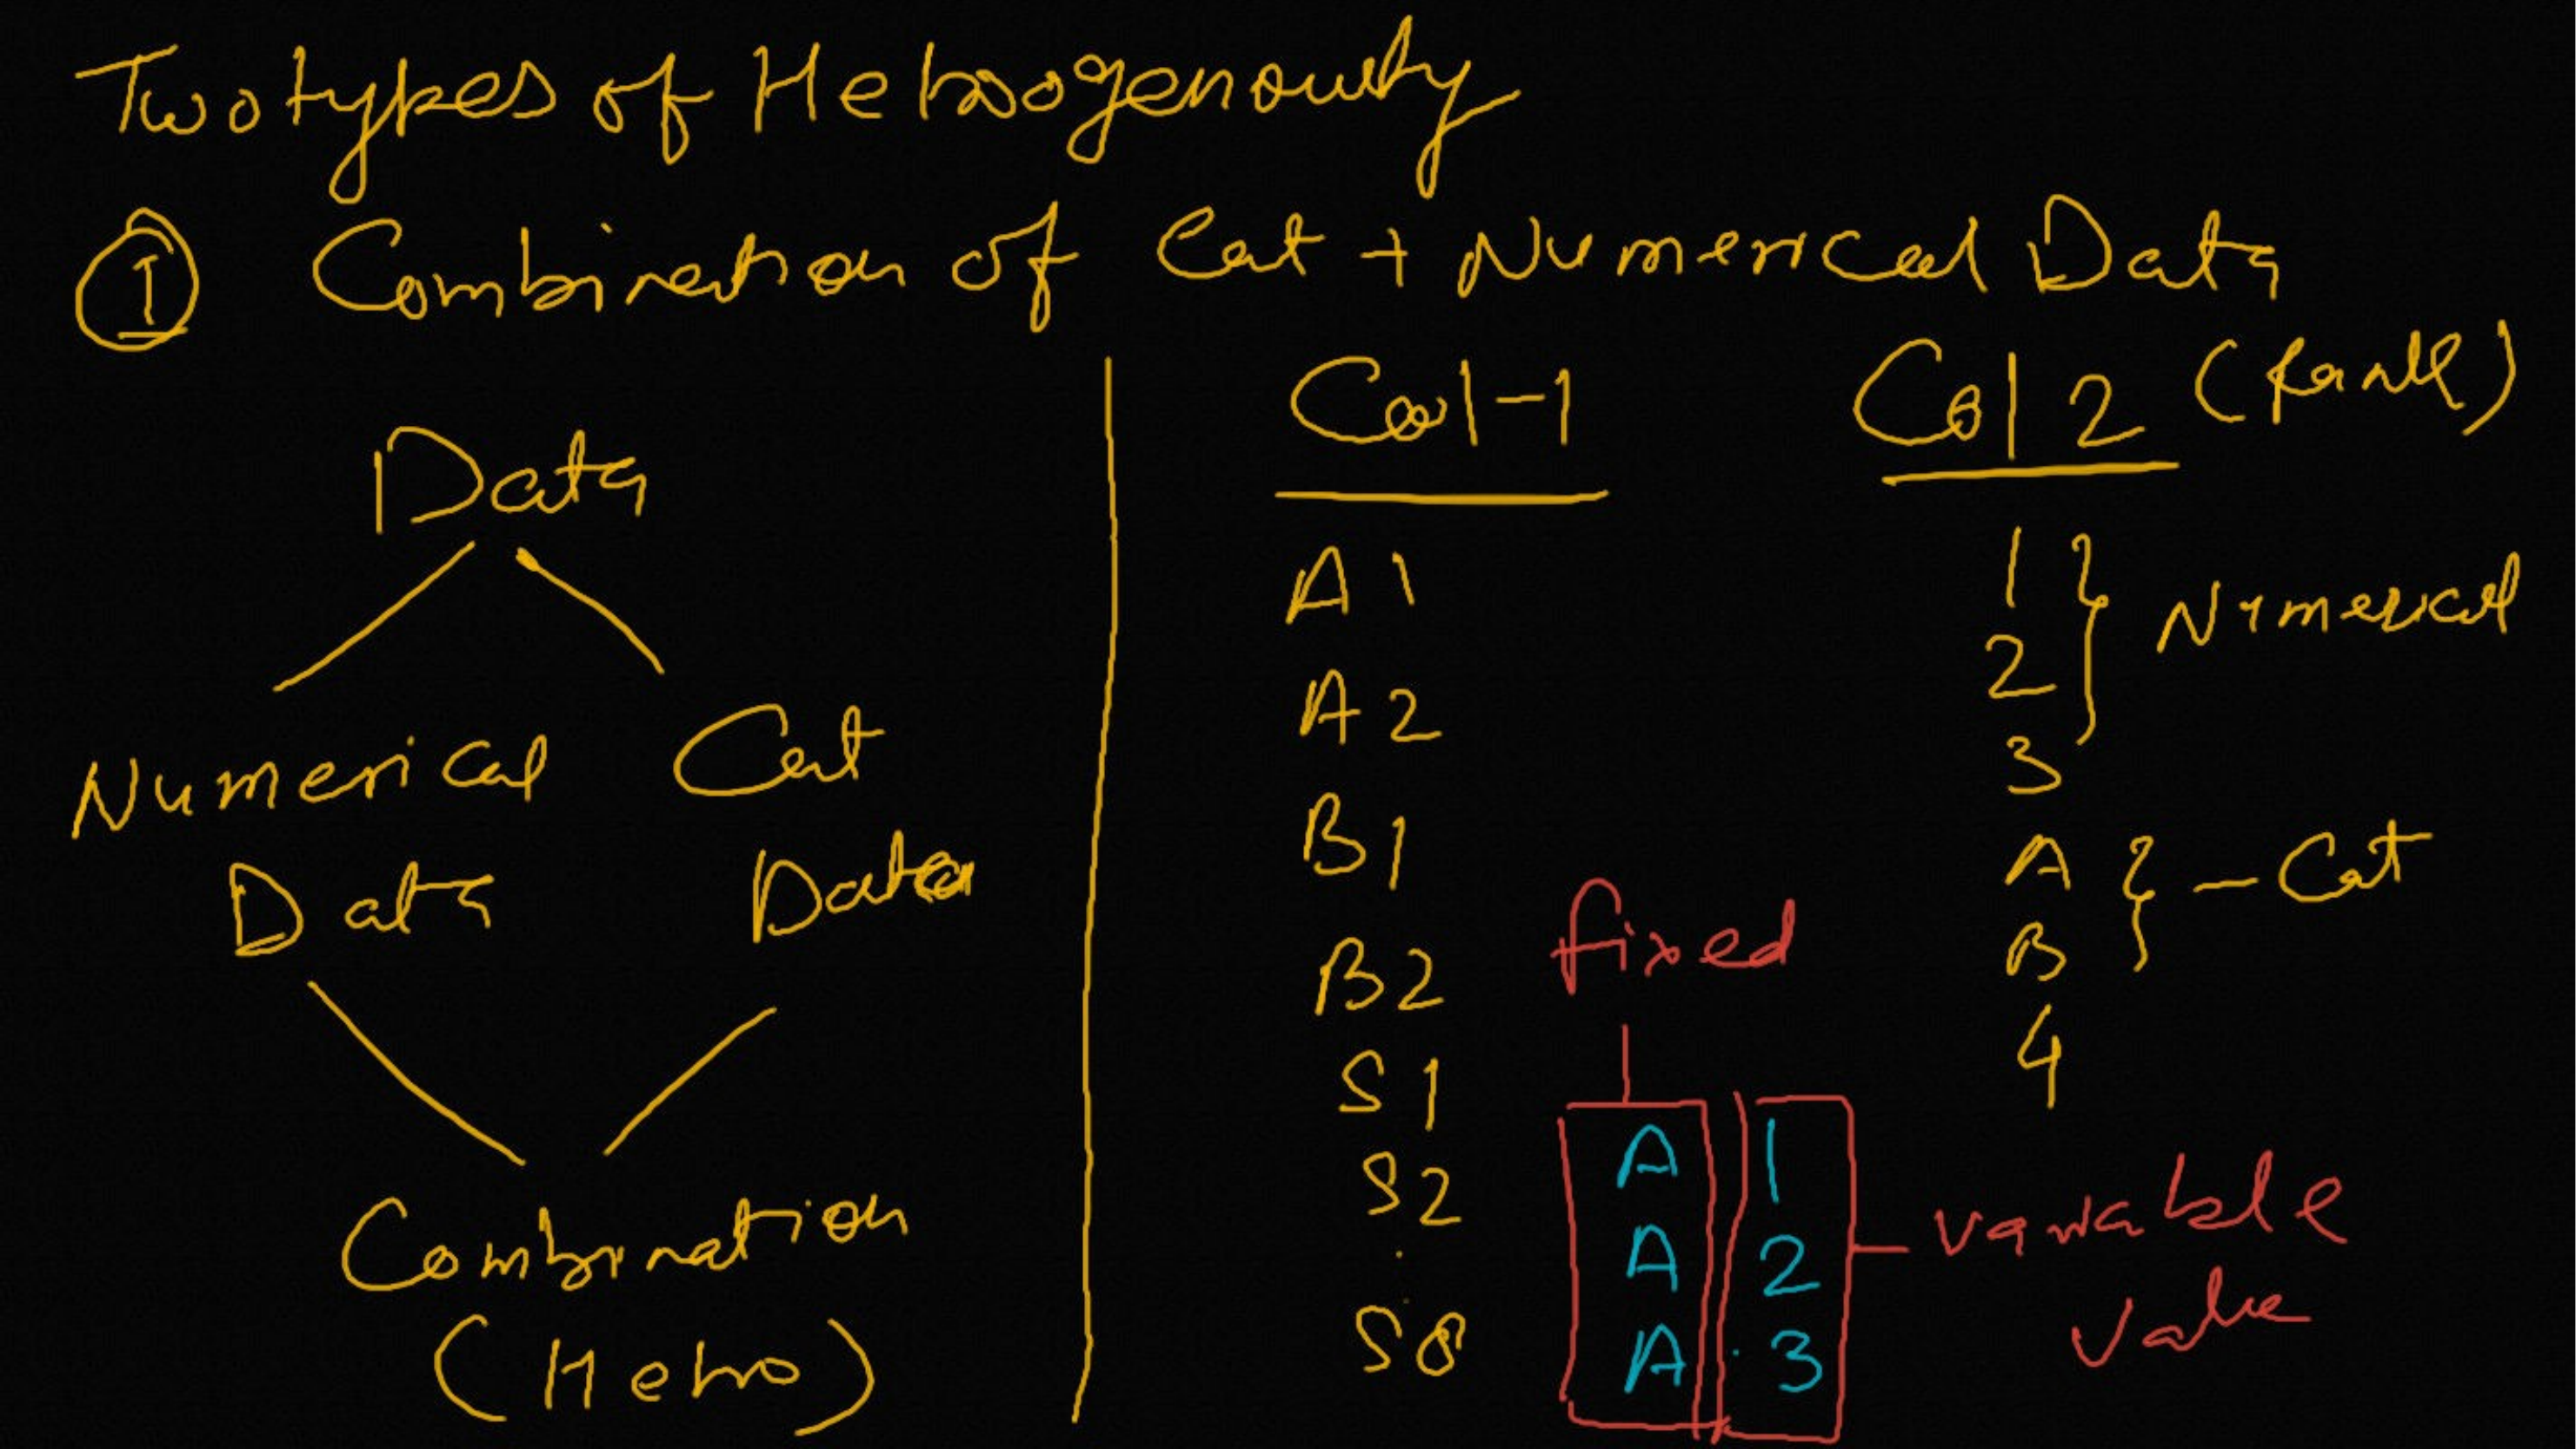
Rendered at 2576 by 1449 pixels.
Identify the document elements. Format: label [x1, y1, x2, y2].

text_box [0, 0, 2576, 1449]
